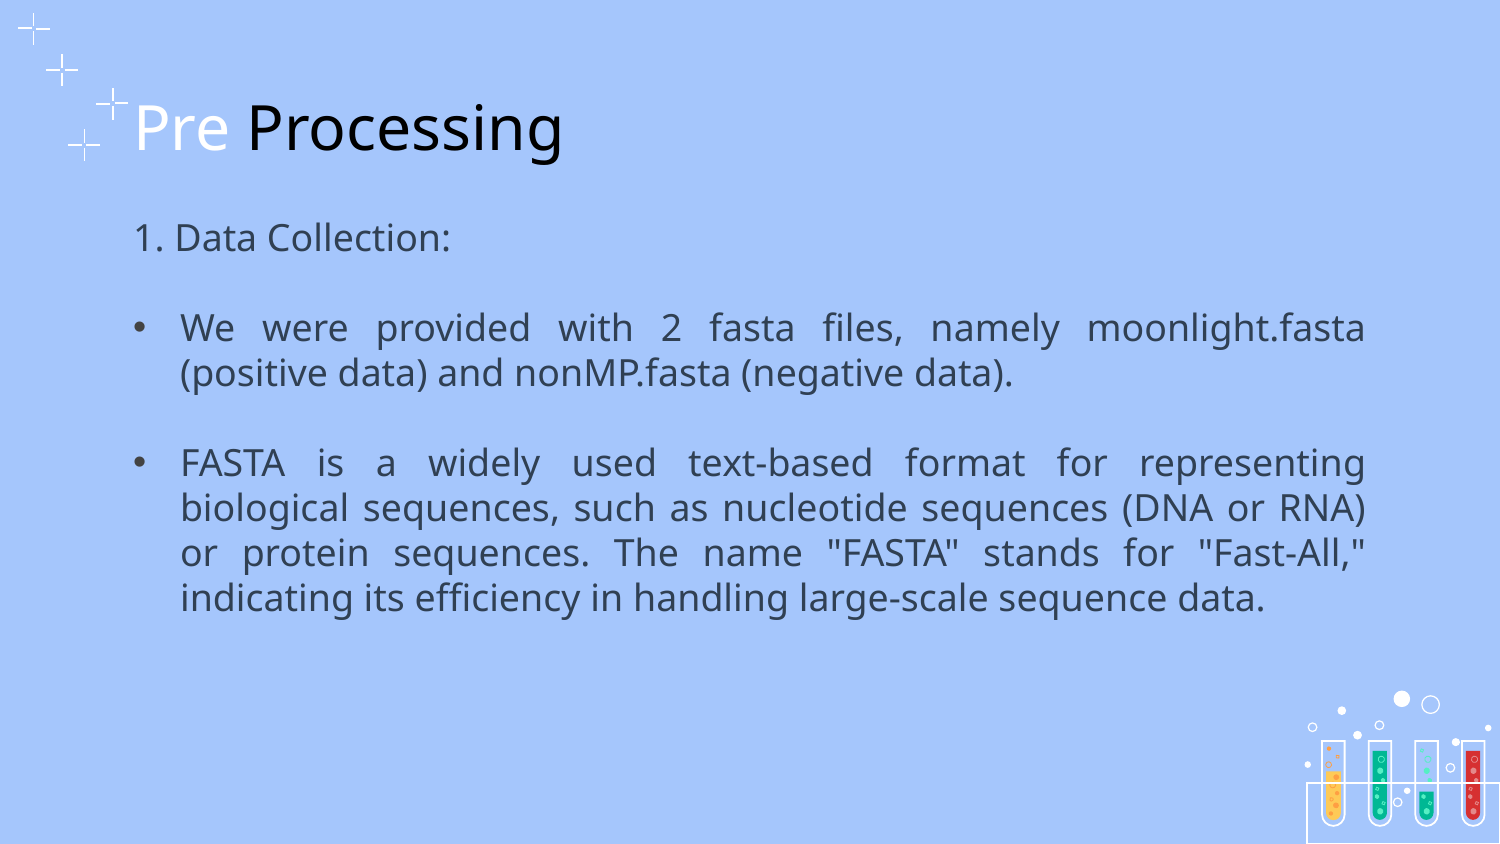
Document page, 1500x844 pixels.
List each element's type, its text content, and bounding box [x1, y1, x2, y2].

list 1. Data Collection: We were provided with 2 fasta files, namely moonlight.fasta (positive data) and nonMP.fasta (negative data). FASTA is a widely used text-based format for representing biological sequences, such as nucleotide sequences (DNA or RNA) or protein sequences. The name "FASTA" stands for "Fast-All," indicating its efficiency in handling large-scale sequence data. [118, 199, 1382, 760]
title Pre Processing [118, 72, 1382, 167]
